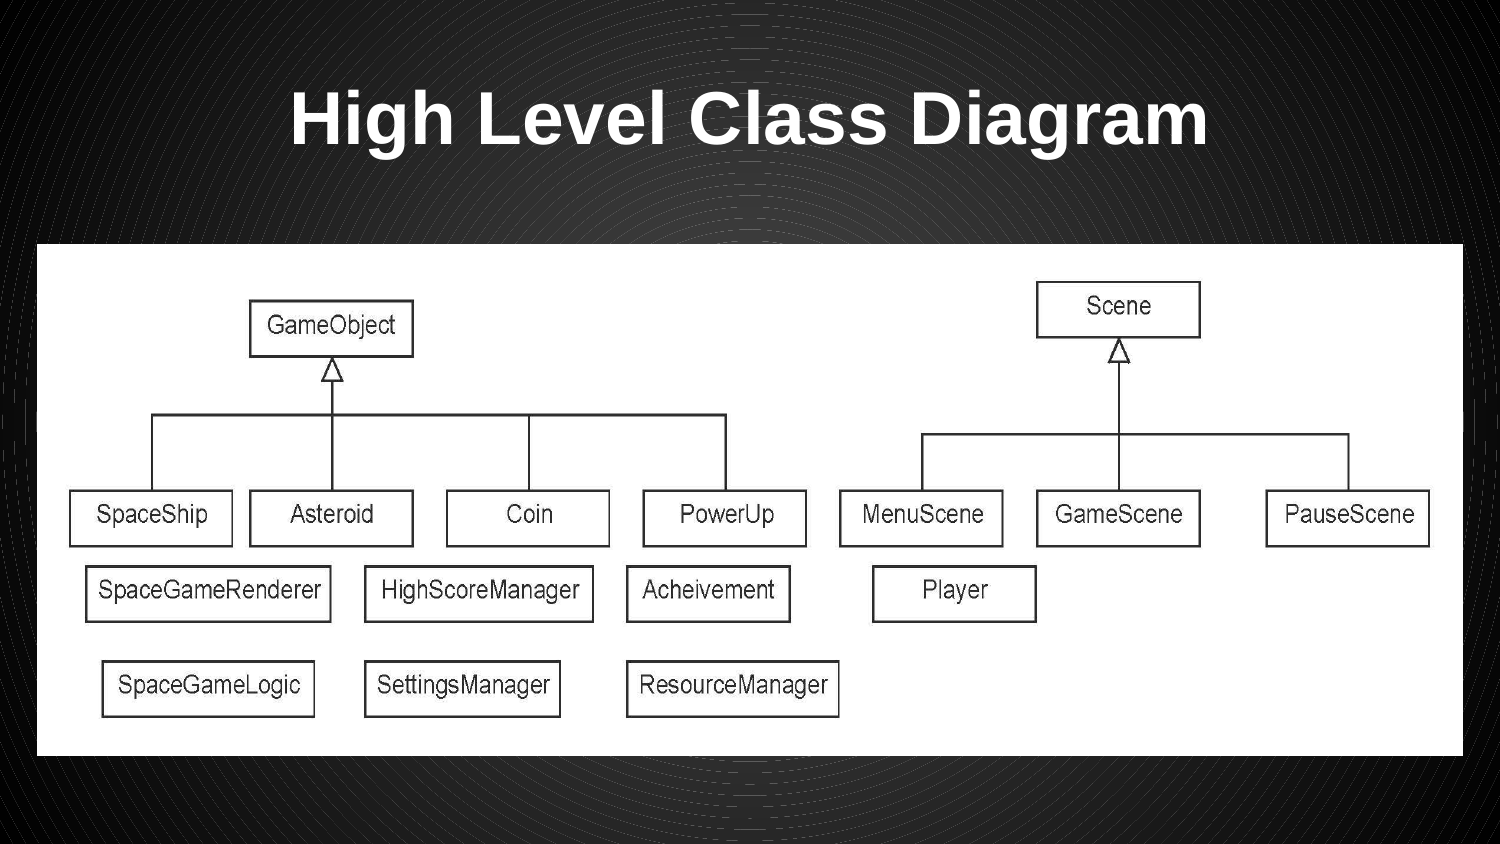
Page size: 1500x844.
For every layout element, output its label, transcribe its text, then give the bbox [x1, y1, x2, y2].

title High Level Class Diagram [75, 33, 1425, 175]
picture [37, 244, 1463, 756]
